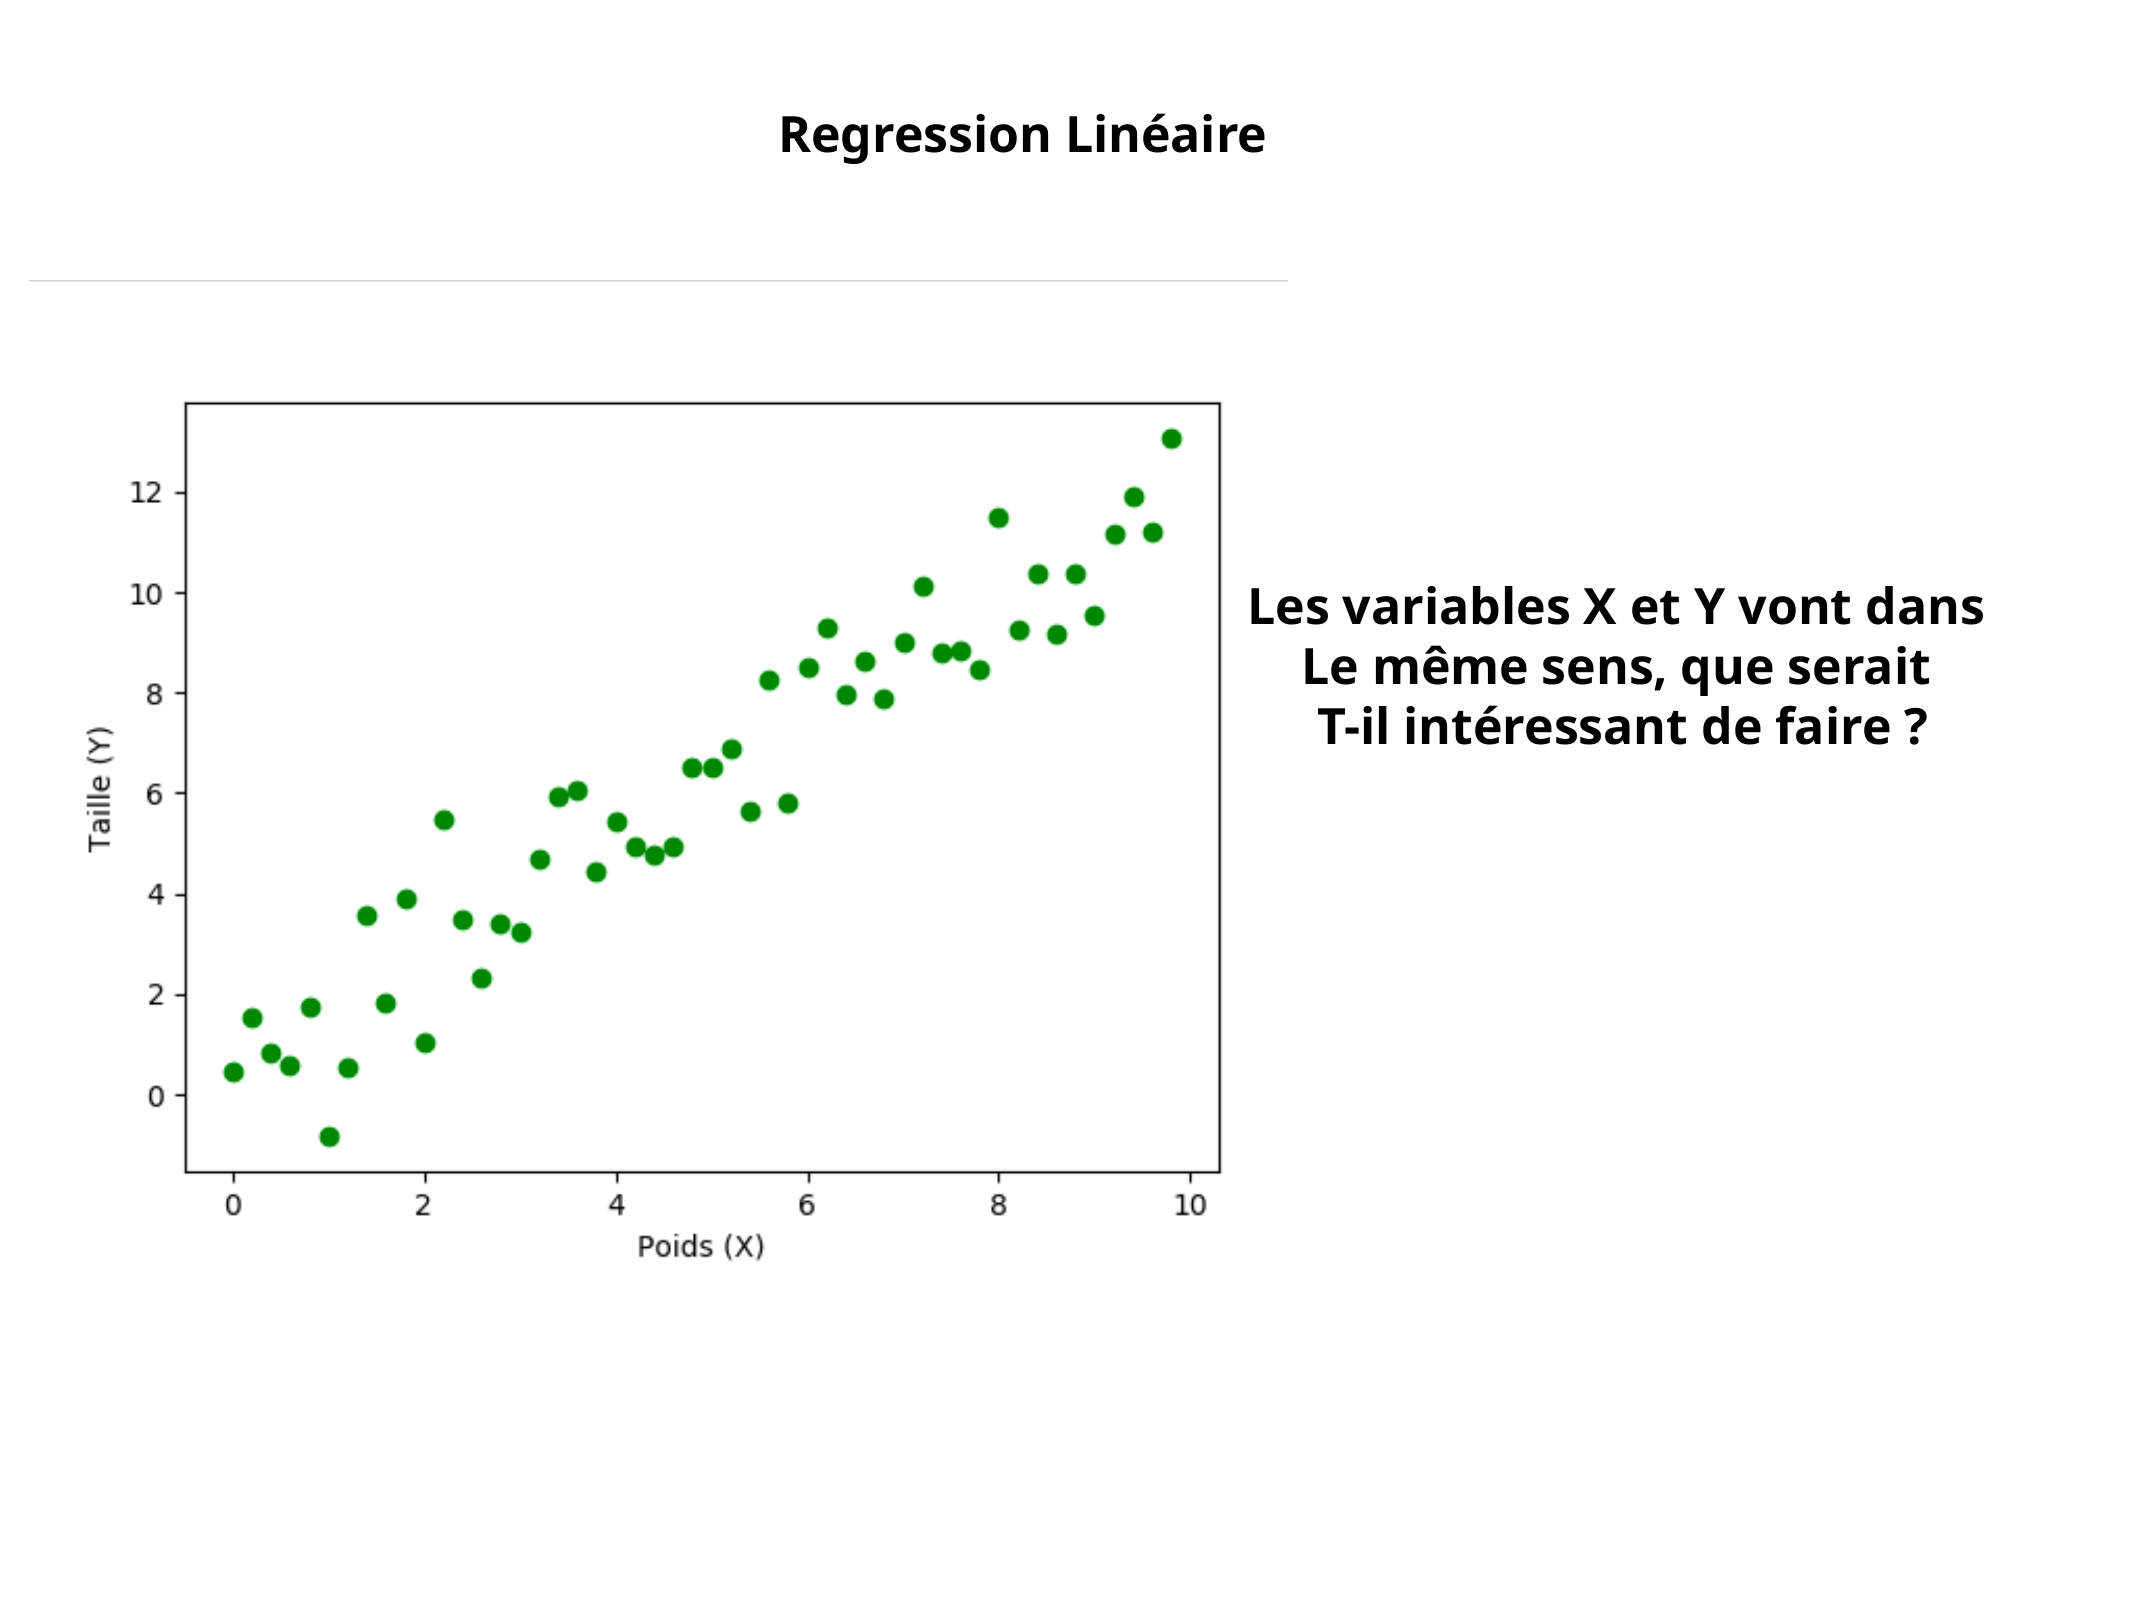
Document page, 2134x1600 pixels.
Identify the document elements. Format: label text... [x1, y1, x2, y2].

text_box Regression Linéaire [769, 94, 1276, 171]
text_box Les variables X et Y vont dans Le même sens, que serait T-il intéressant de faire ? [1289, 566, 2007, 763]
picture [29, 279, 1289, 1275]
